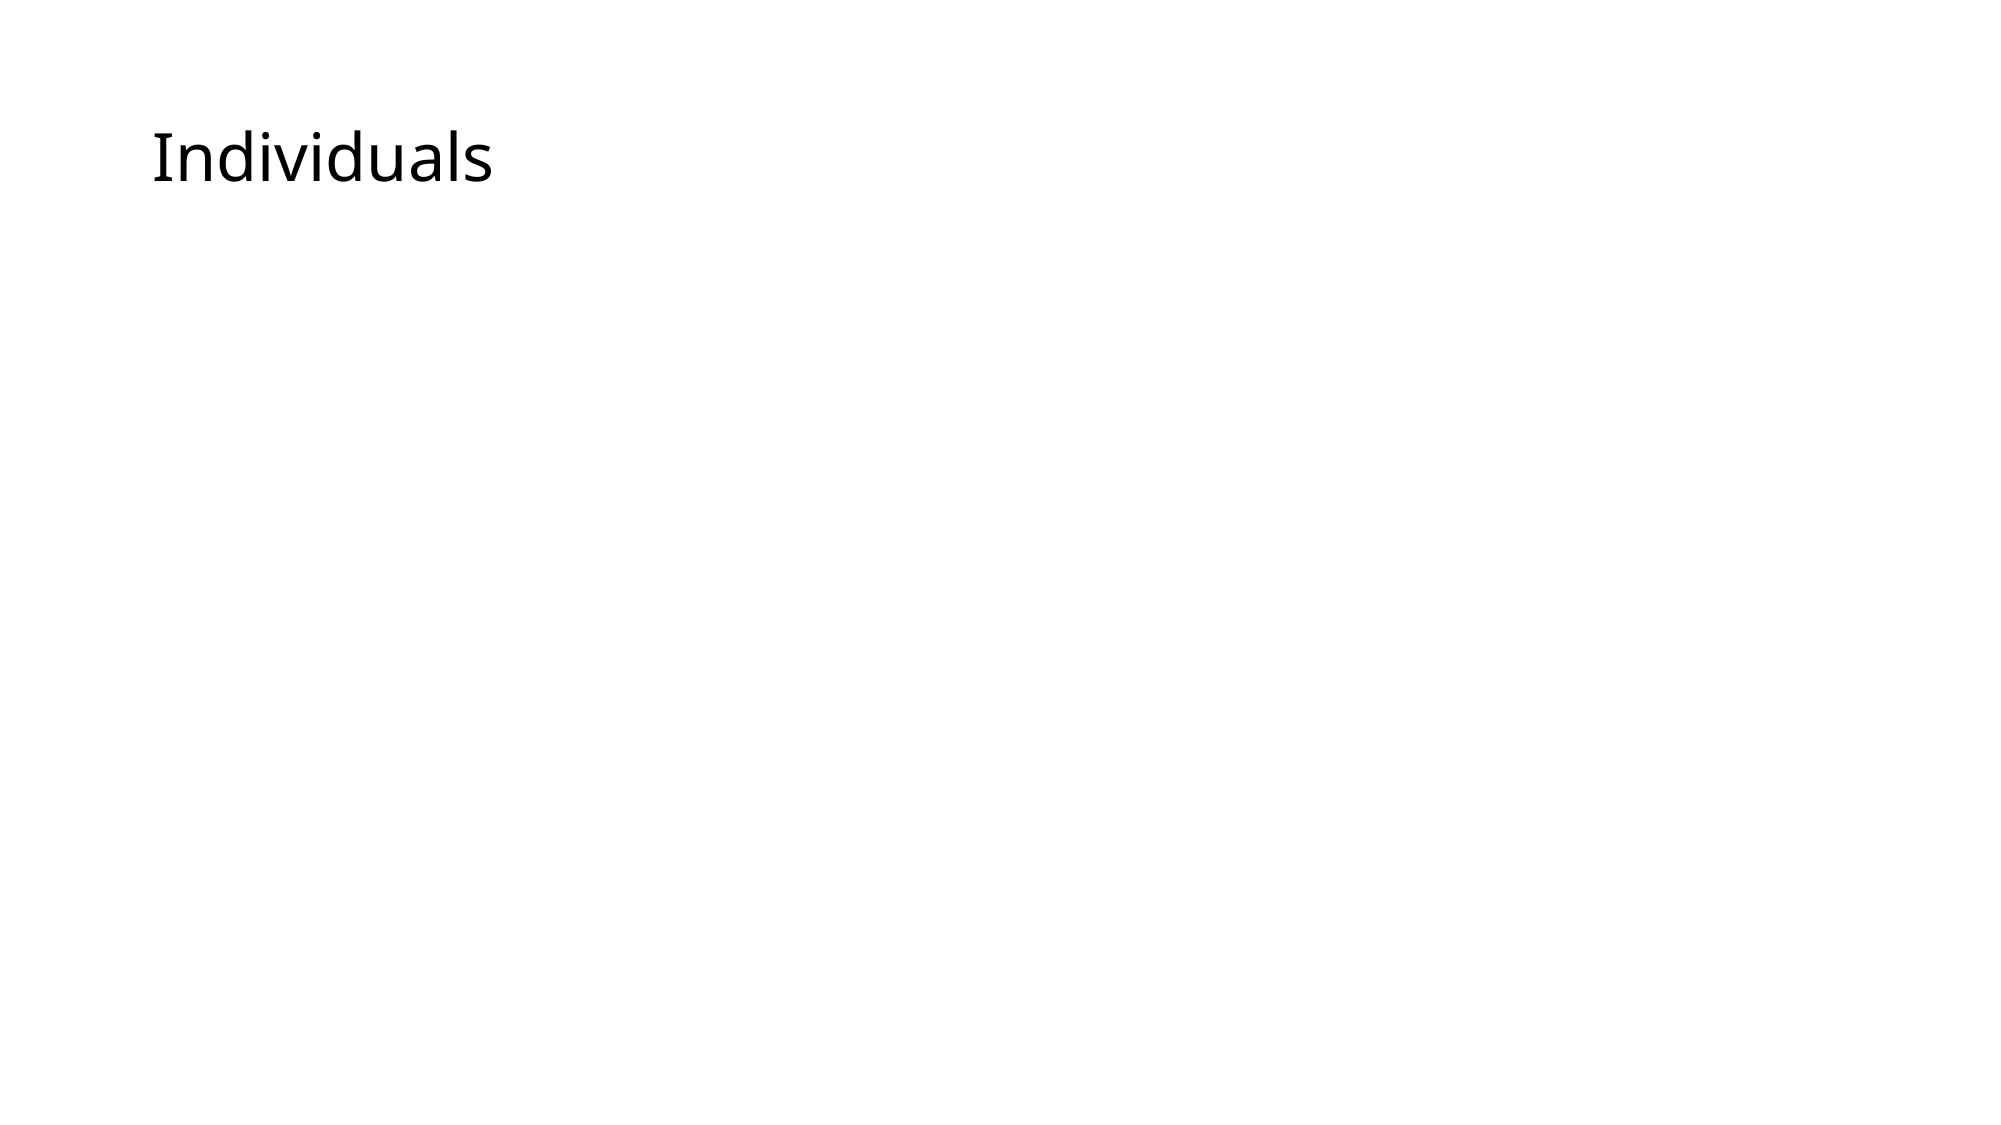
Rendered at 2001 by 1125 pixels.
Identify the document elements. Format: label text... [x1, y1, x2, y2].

title Individuals [137, 75, 783, 204]
